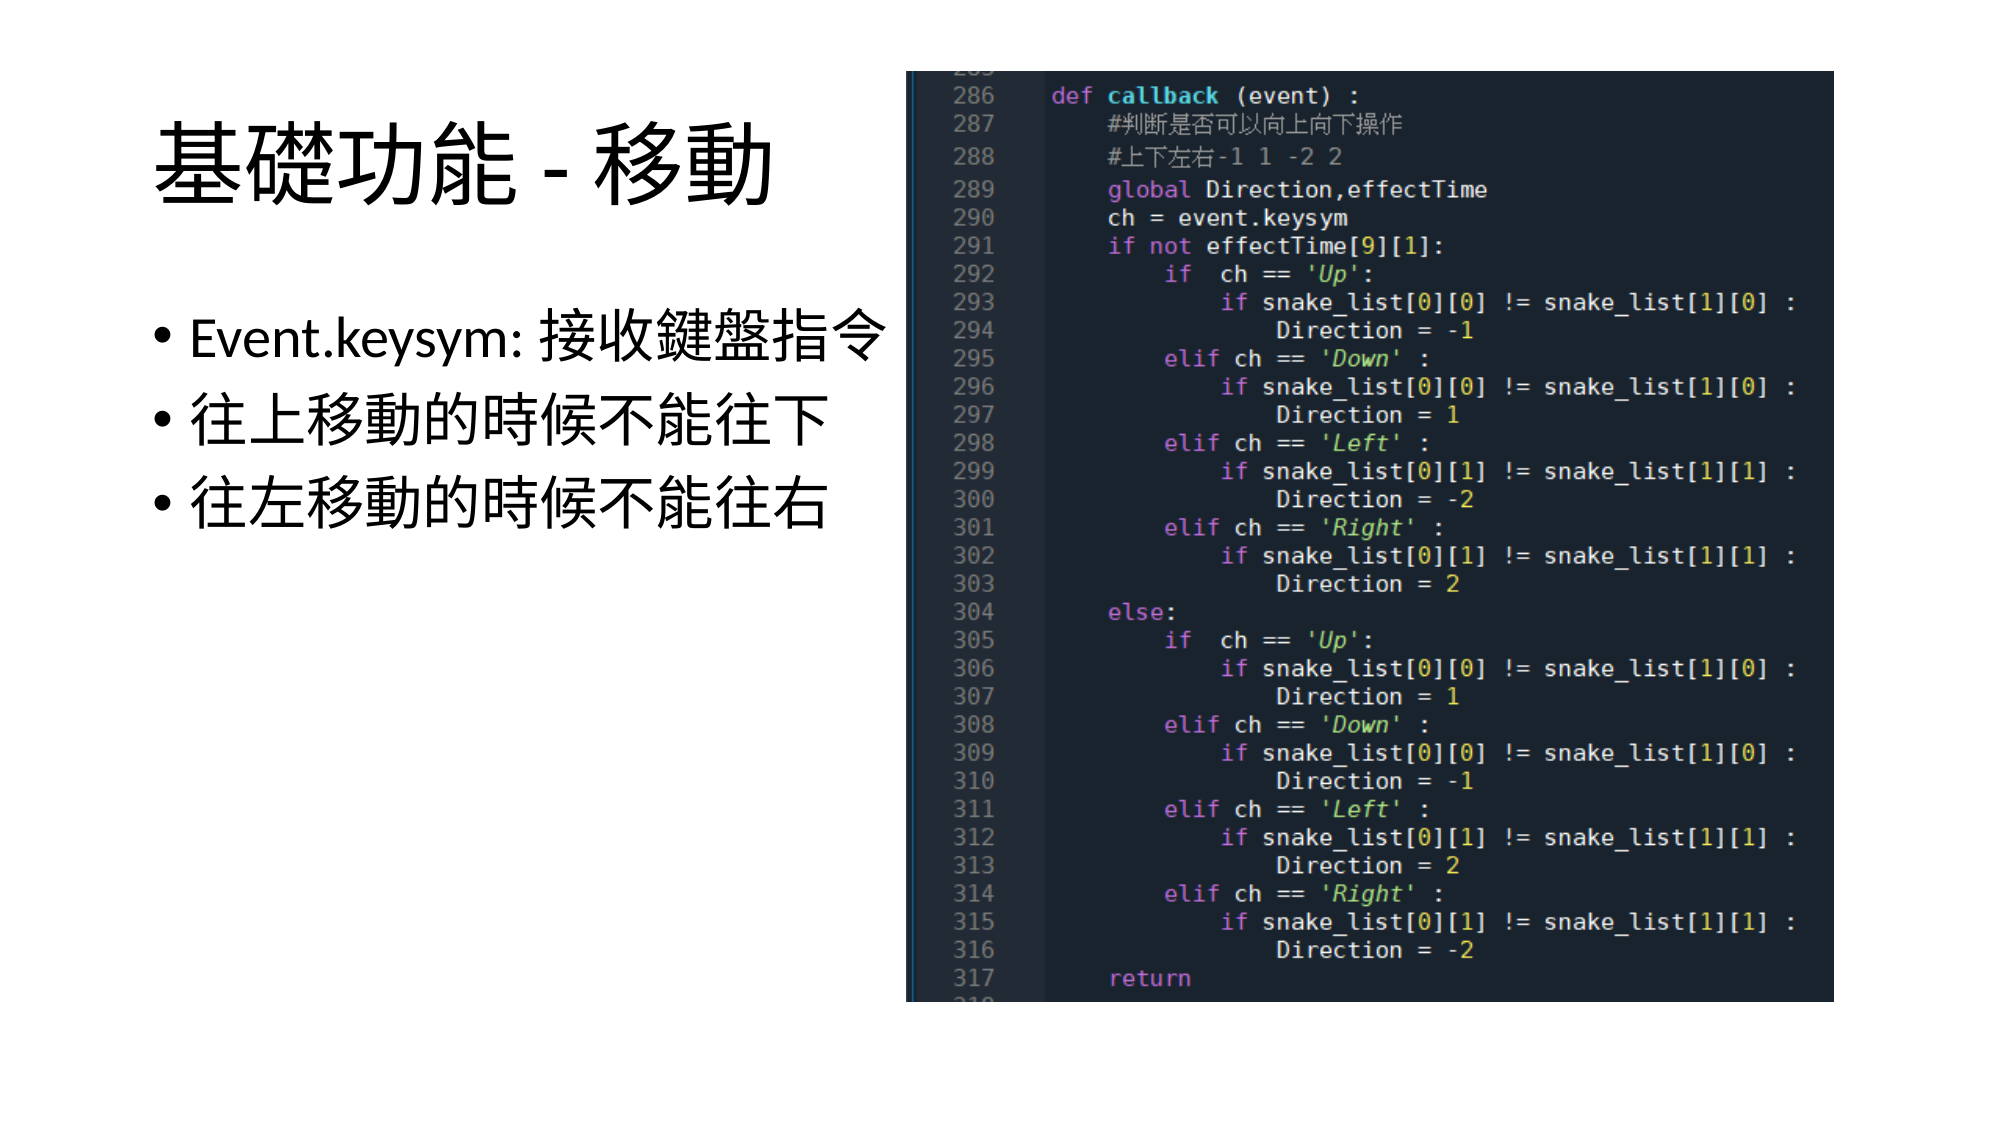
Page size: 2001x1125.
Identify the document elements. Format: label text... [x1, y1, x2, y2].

title 基礎功能-移動 [137, 59, 1863, 278]
picture [906, 71, 1834, 1002]
list Event.keysym:接收鍵盤指令 往上移動的時候不能往下 往左移動的時候不能往右 [137, 299, 1863, 1014]
